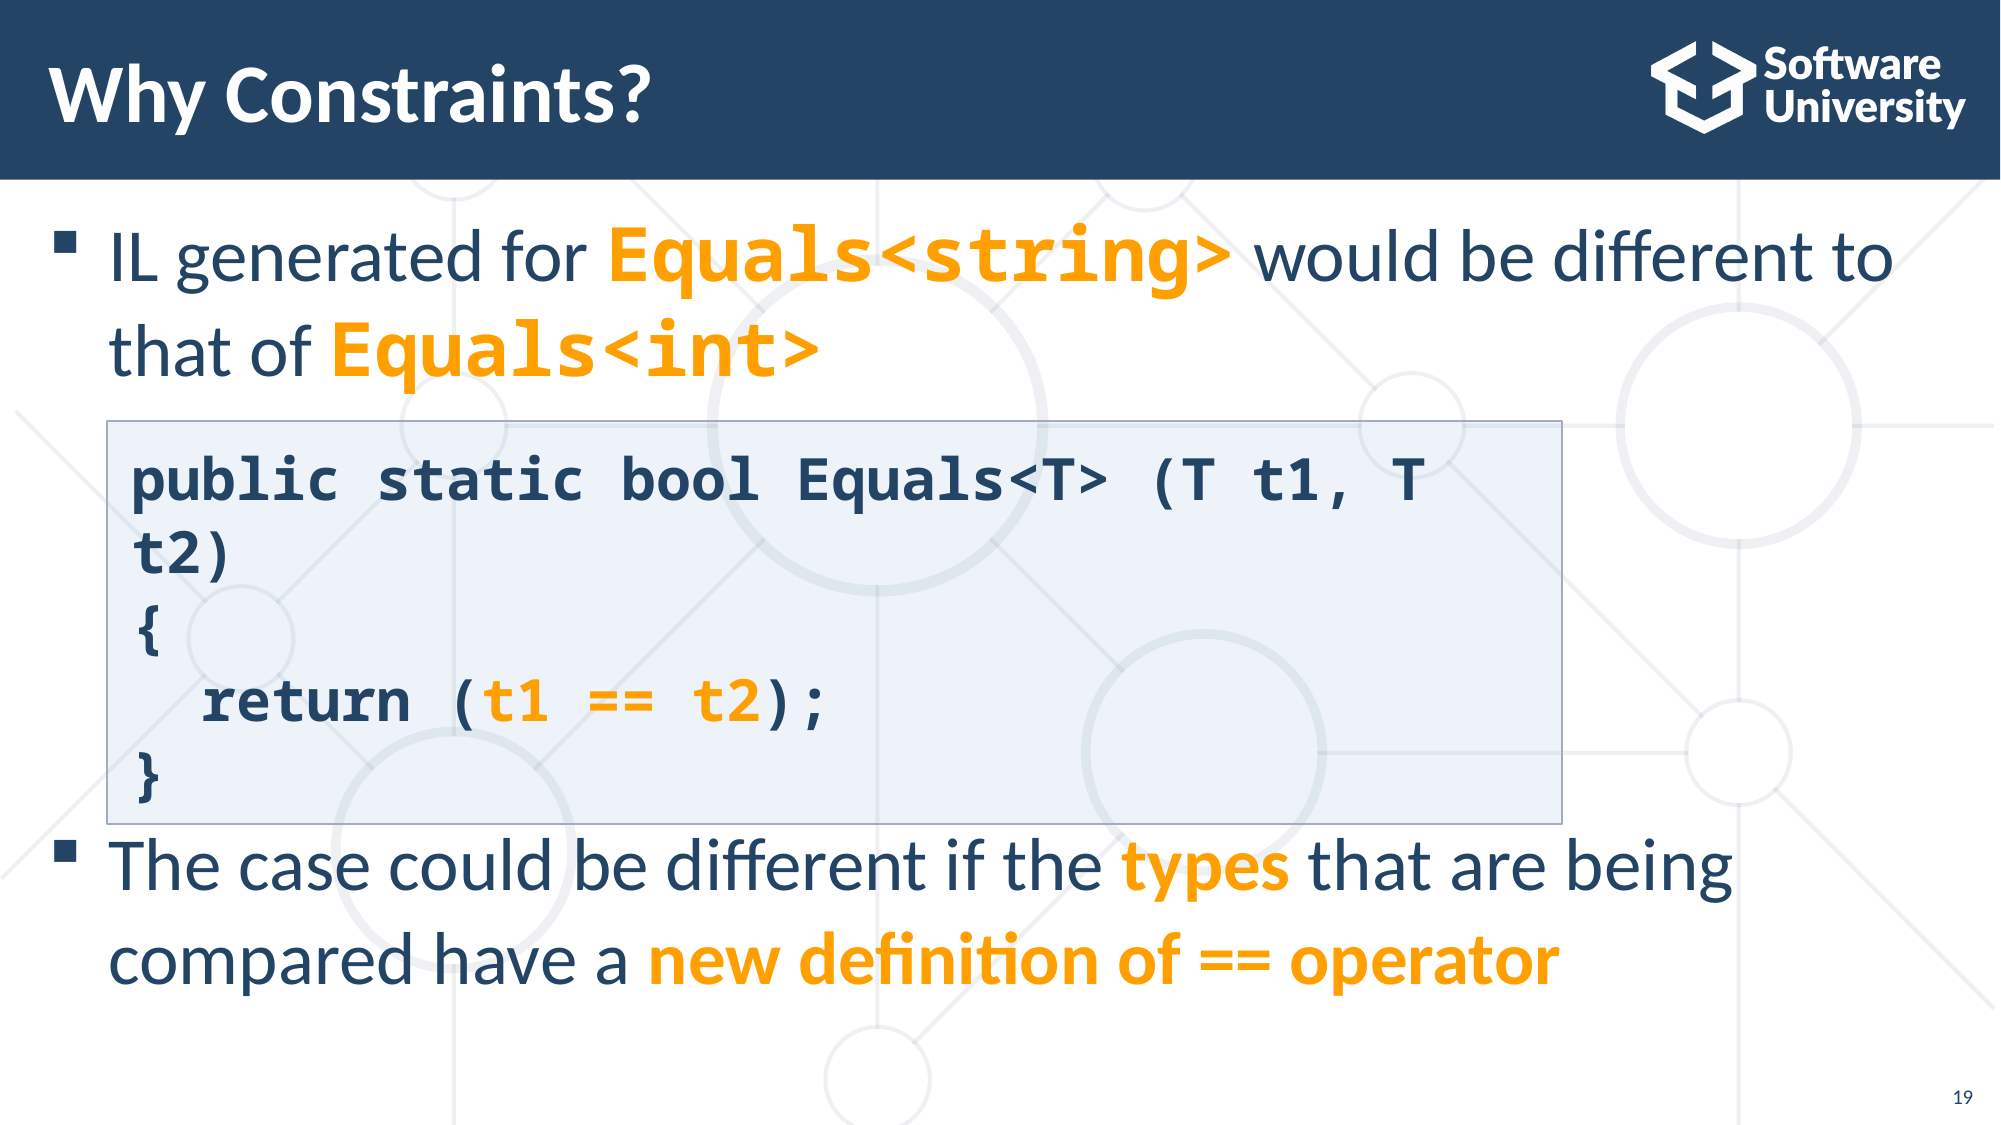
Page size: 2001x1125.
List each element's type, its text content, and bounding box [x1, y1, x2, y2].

picture [1651, 41, 1966, 134]
list IL generated for Equals<string> would be different to that of Equals<int> The case could be different if the types that are being compared have a new definition of == operator [31, 196, 1970, 1104]
text_box public static bool Equals<T> (T t1, T t2) { return (t1 == t2); } [107, 420, 1563, 824]
title Why Constraints? [31, 16, 1625, 162]
slide_number 19 [1927, 1067, 1989, 1117]
